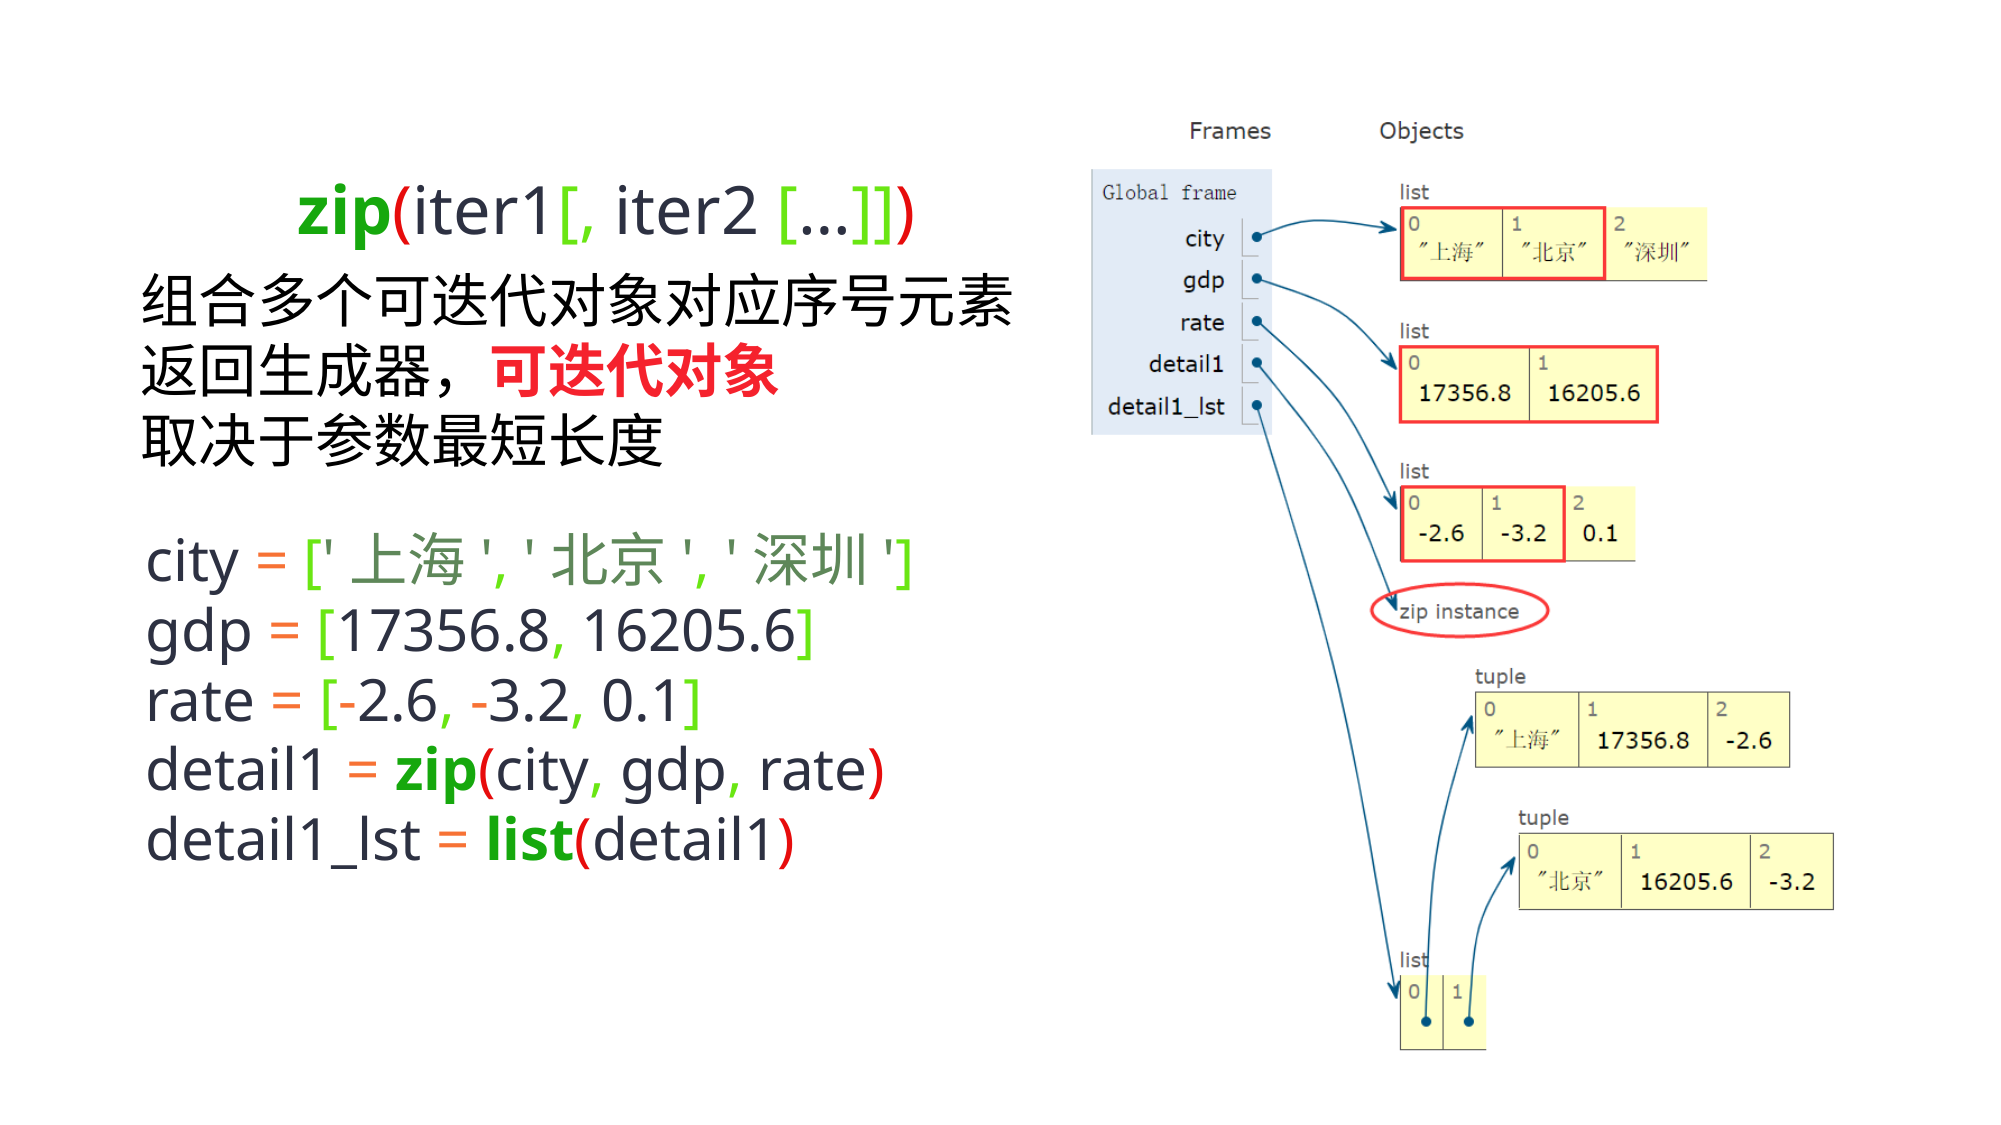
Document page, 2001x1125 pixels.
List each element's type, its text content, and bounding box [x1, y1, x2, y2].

text_box 组合多个可迭代对象对应序号元素 返回生成器，可迭代对象 取决于参数最短长度 [125, 256, 1071, 482]
text_box city = ['上海', '北京', '深圳'] gdp = [17356.8, 16205.6] rate = [-2.6, -3.2, 0.1] detail1 = zip(city, gdp, rate) detail1_lst = list(detail1) [131, 515, 1087, 880]
picture [1087, 121, 1843, 1057]
text_box zip(iter1[, iter2 […]]) [282, 160, 931, 256]
